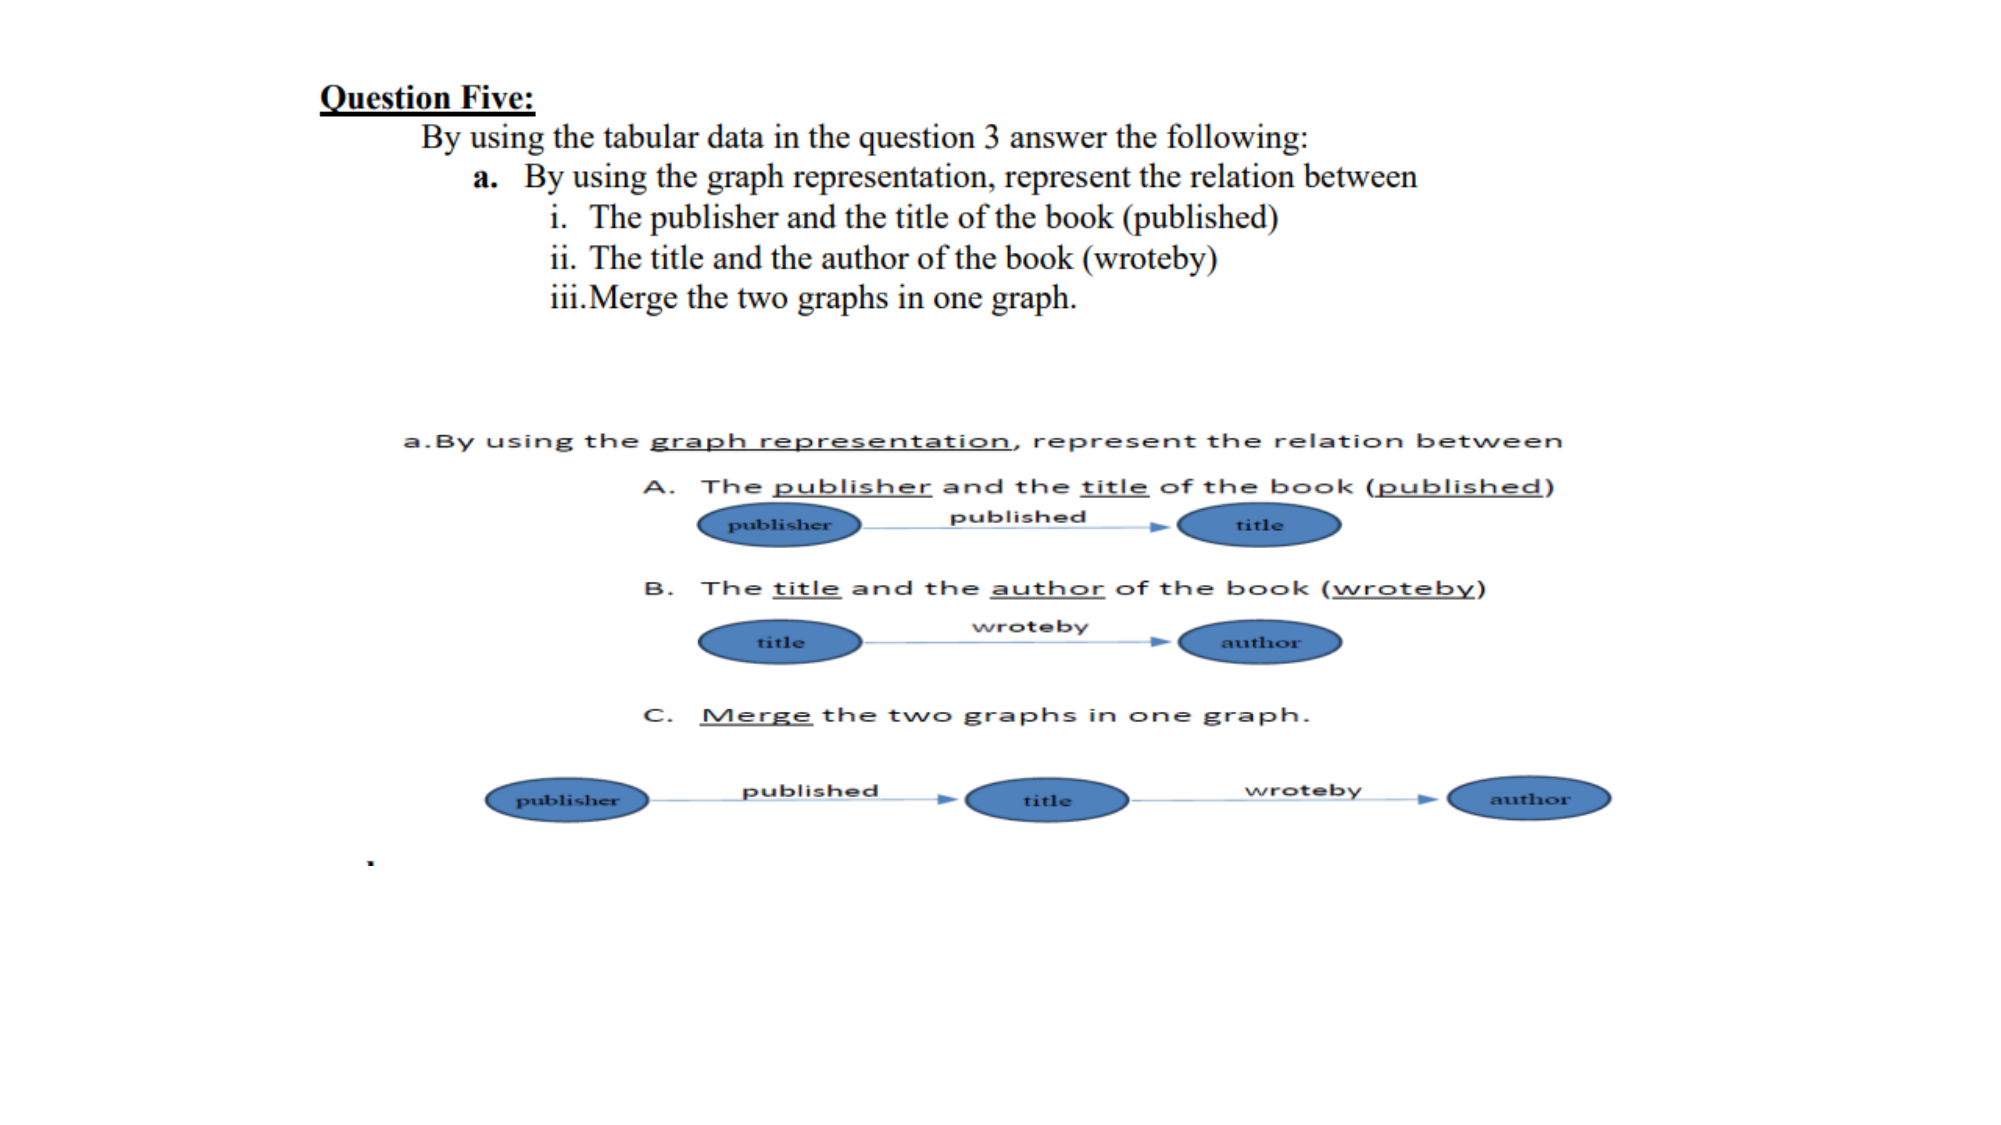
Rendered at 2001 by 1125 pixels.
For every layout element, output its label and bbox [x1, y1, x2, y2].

picture [277, 46, 1741, 318]
picture [250, 429, 1727, 867]
